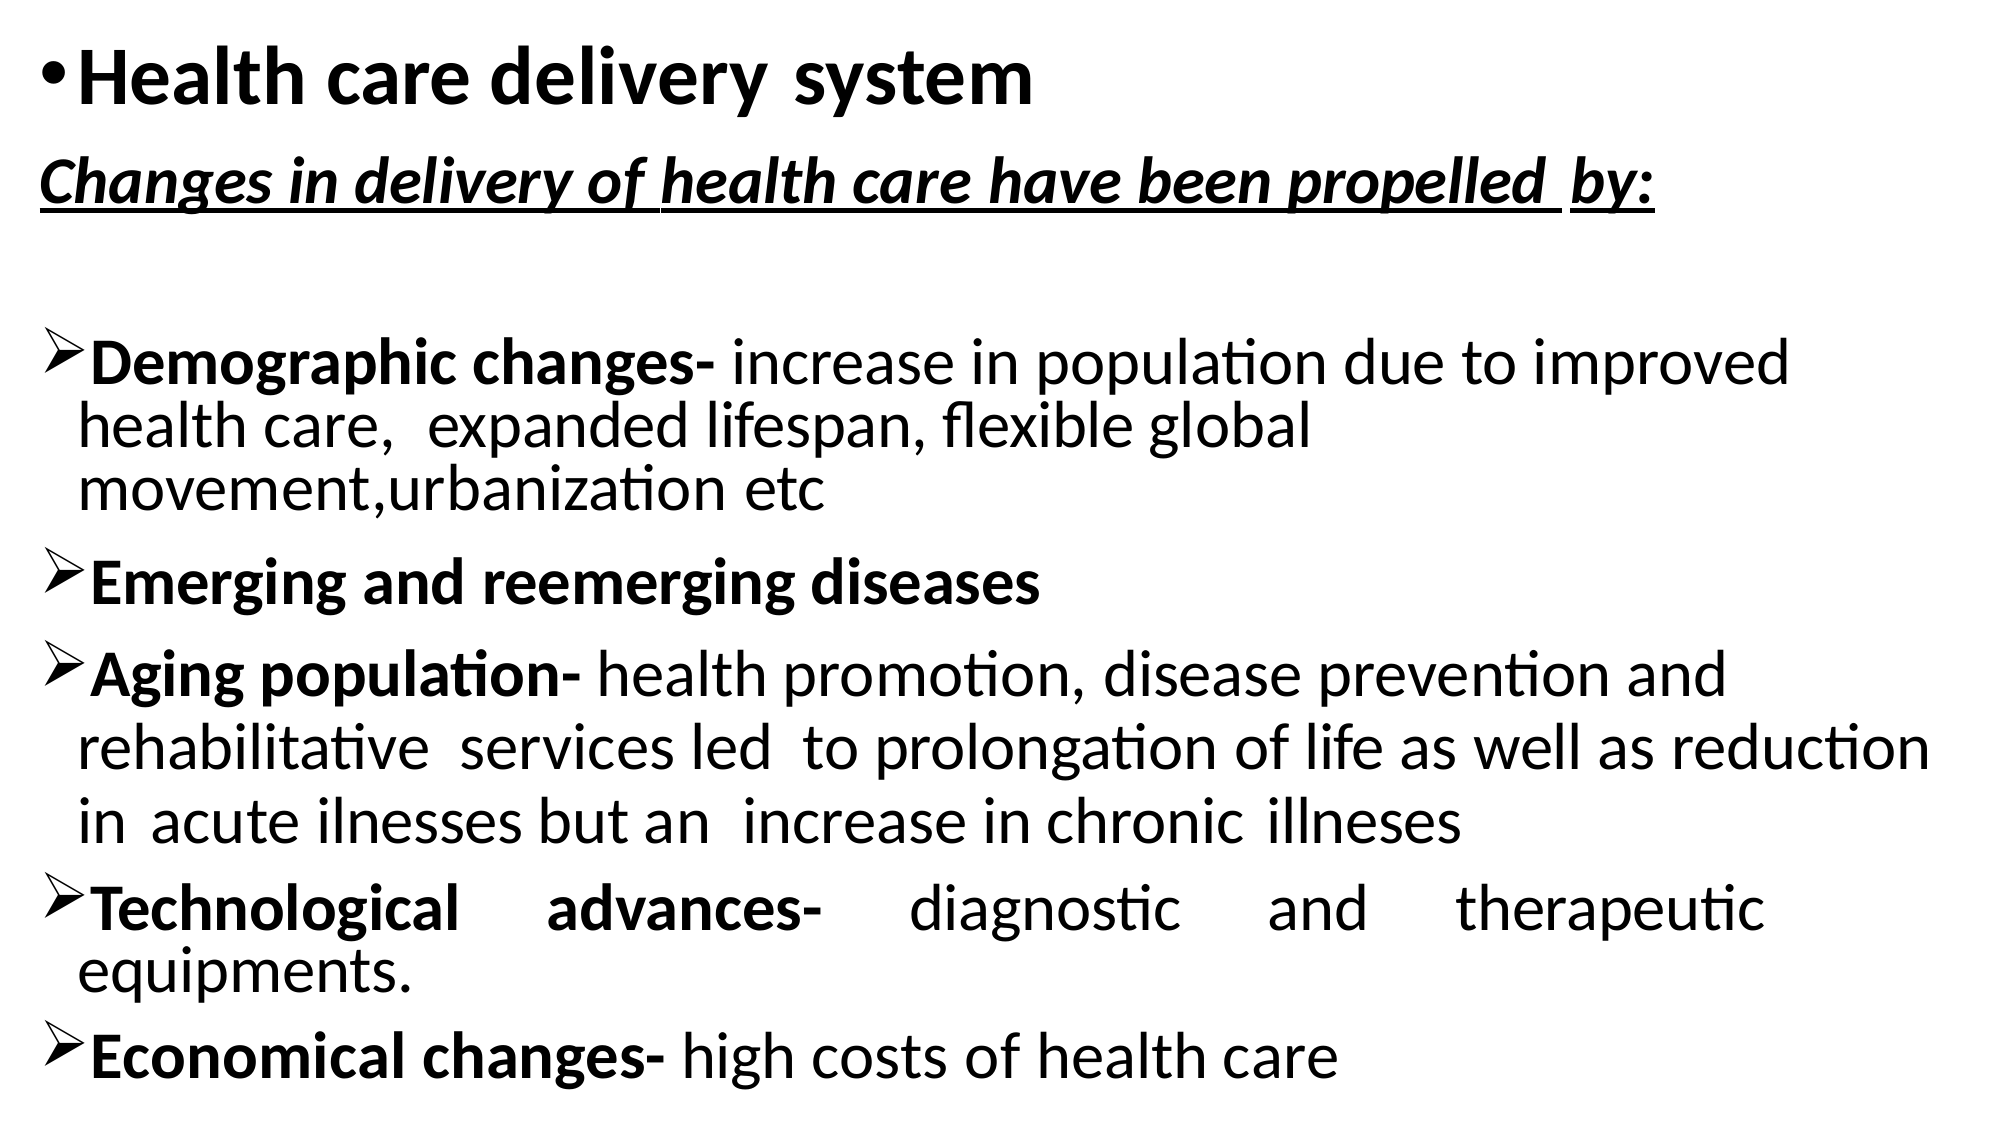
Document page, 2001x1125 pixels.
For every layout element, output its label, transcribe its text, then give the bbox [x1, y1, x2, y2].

text_box Health care delivery system Changes in delivery of health care have been propelled by: Demographic changes- increase in population due to improved health care, expanded lifespan, flexible global movement,urbanization etc Emerging and reemerging diseases Aging population- health promotion, disease prevention and rehabilitative services led to prolongation of life as well as reduction in acute ilnesses but an increase in chronic illneses Technological advances- diagnostic and therapeutic equipments. Economical changes- high costs of health care [37, 3, 1938, 1125]
